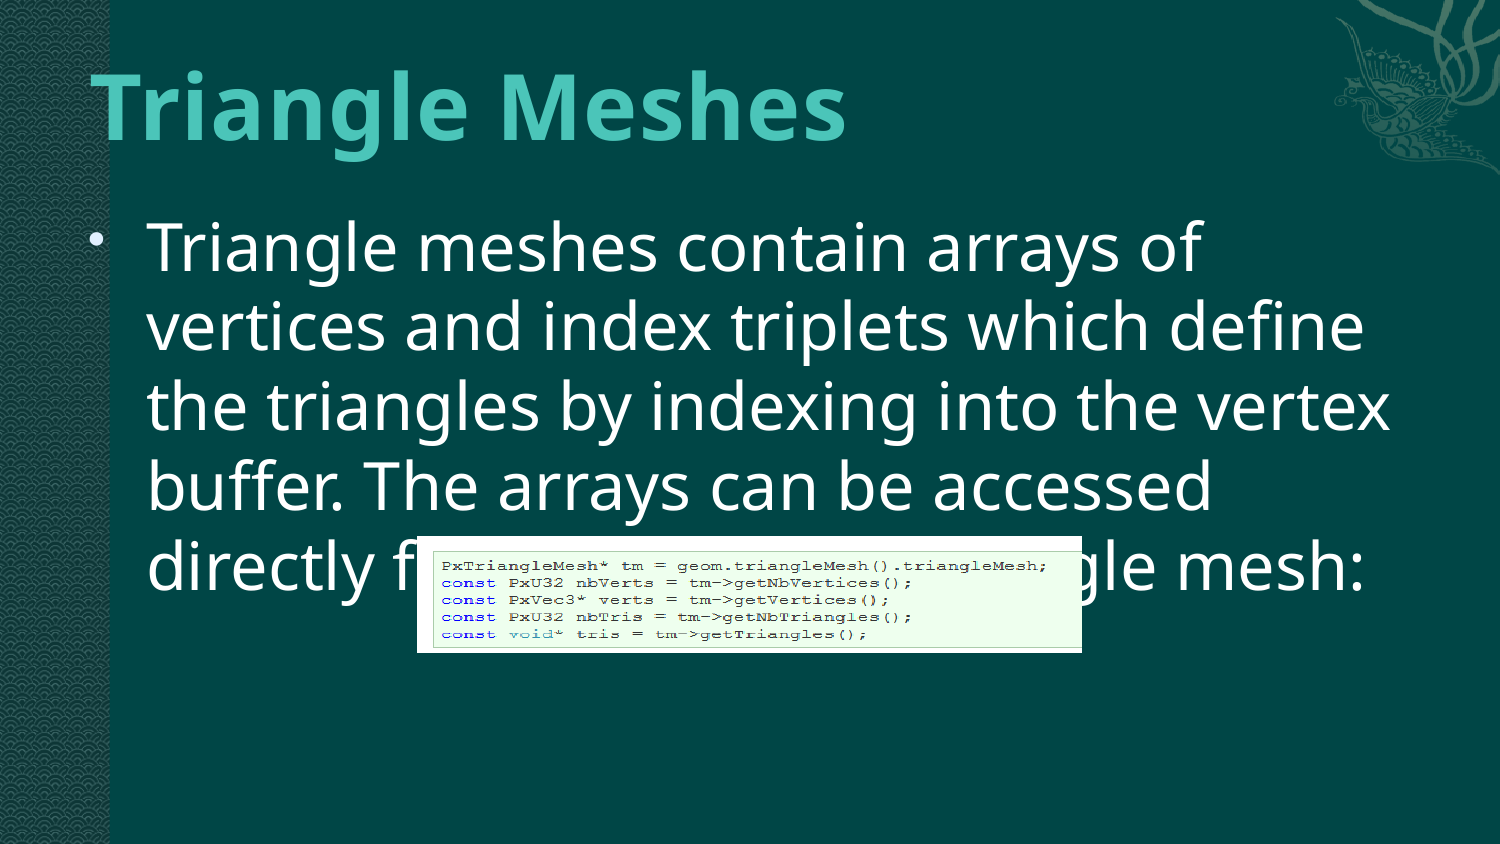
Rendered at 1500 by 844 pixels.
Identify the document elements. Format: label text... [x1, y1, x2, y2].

picture [0, 0, 110, 844]
picture [417, 536, 1083, 653]
list Triangle meshes contain arrays of vertices and index triplets which define the triangles by indexing into the vertex buffer. The arrays can be accessed directly from the shared triangle mesh: [75, 196, 1425, 754]
title Triangle Meshes [75, 33, 1351, 175]
